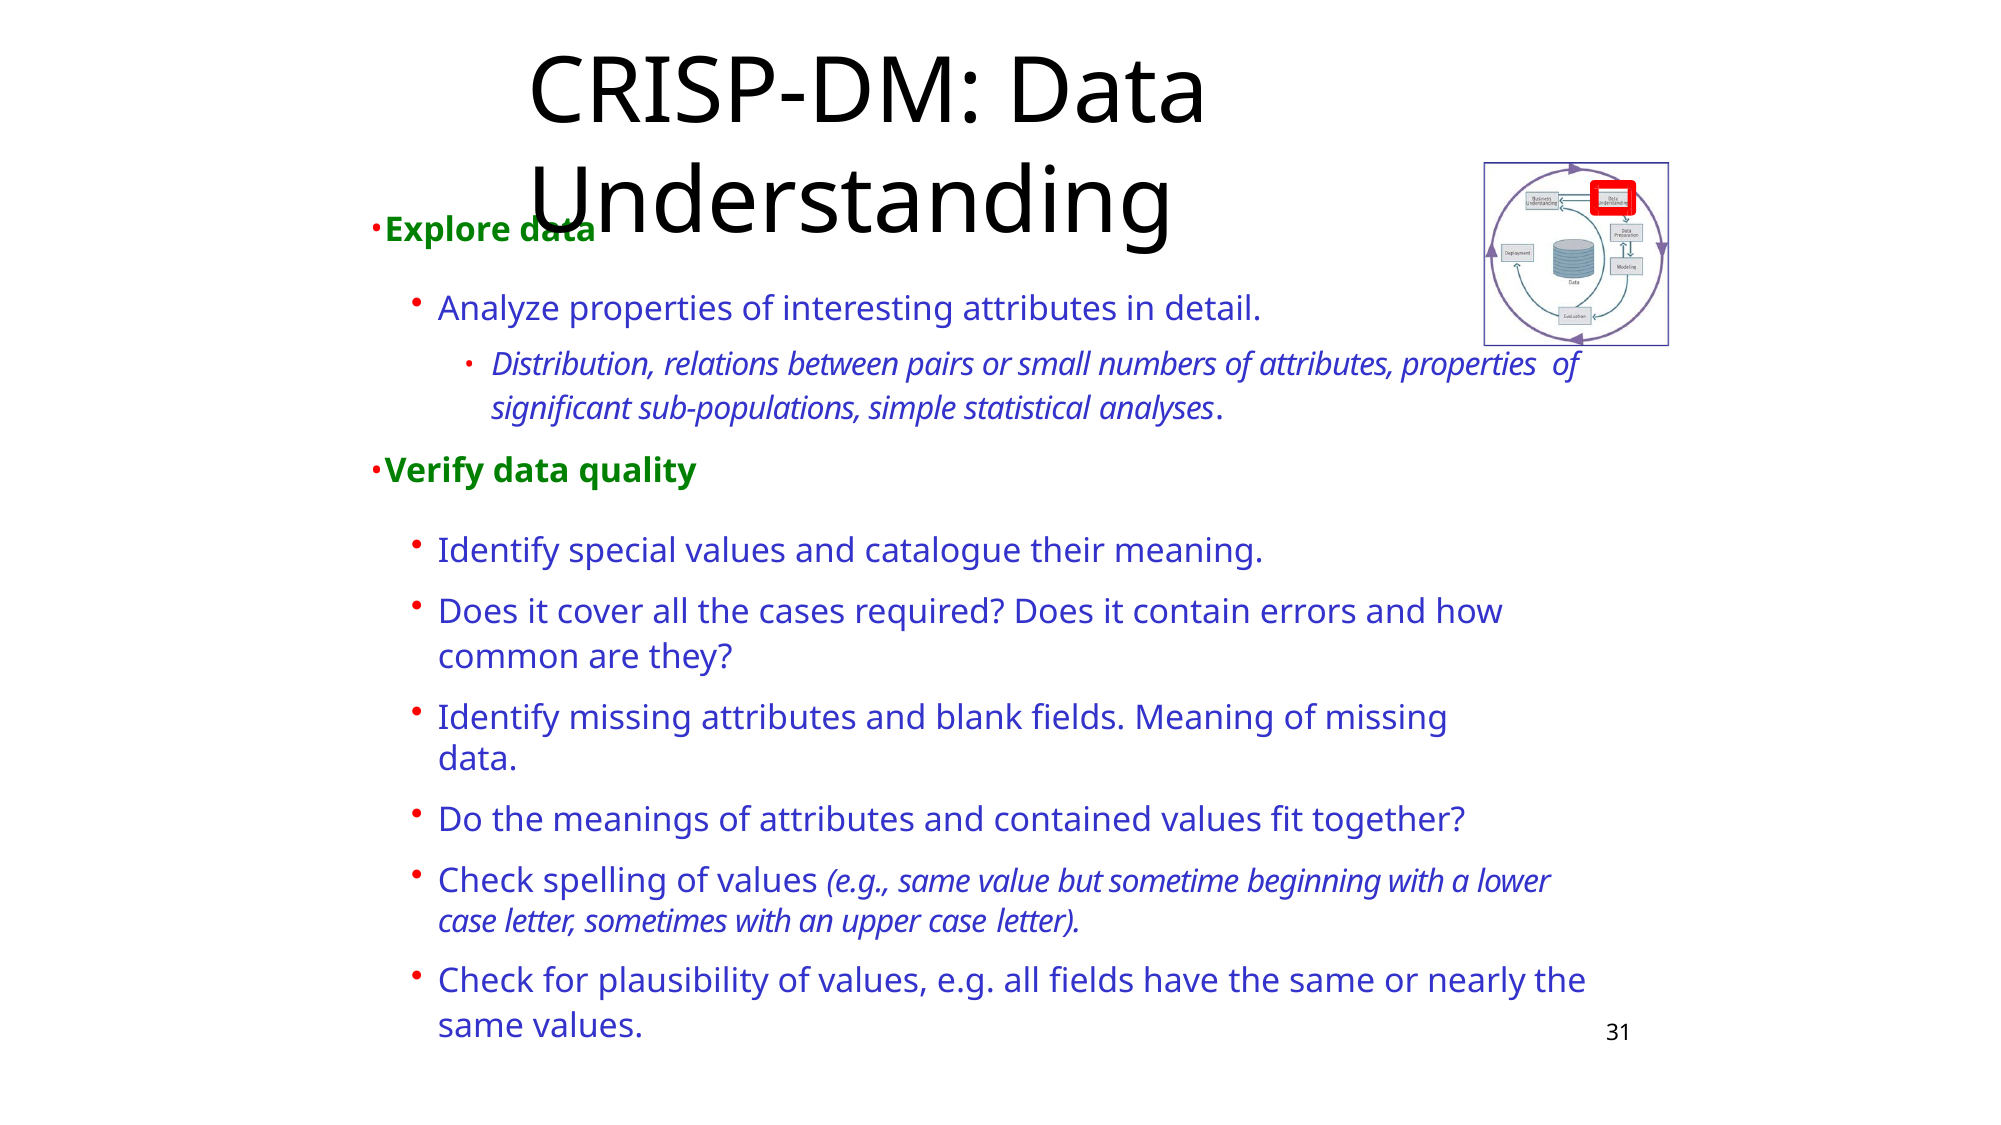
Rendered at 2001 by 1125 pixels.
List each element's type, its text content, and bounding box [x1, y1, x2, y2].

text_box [1483, 162, 1670, 347]
title CRISP-DM: Data Understanding [526, 29, 1480, 252]
text_box Explore data Analyze properties of interesting attributes in detail. Distribution, relations between pairs or small numbers of attributes, properties of significant sub-populations, simple statistical analyses. Verify data quality Identify special values and catalogue their meaning. Does it cover all the cases required? Does it contain errors and how common are they? Identify missing attributes and blank fields. Meaning of missing data. Do the meanings of attributes and contained values fit together? Check spelling of values (e.g., same value but sometime beginning with a lower case letter, sometimes with an upper case letter). Check for plausibility of values, e.g. all fields have the same or nearly the same values. [368, 205, 1618, 1045]
text_box 31 [1600, 1013, 1636, 1049]
